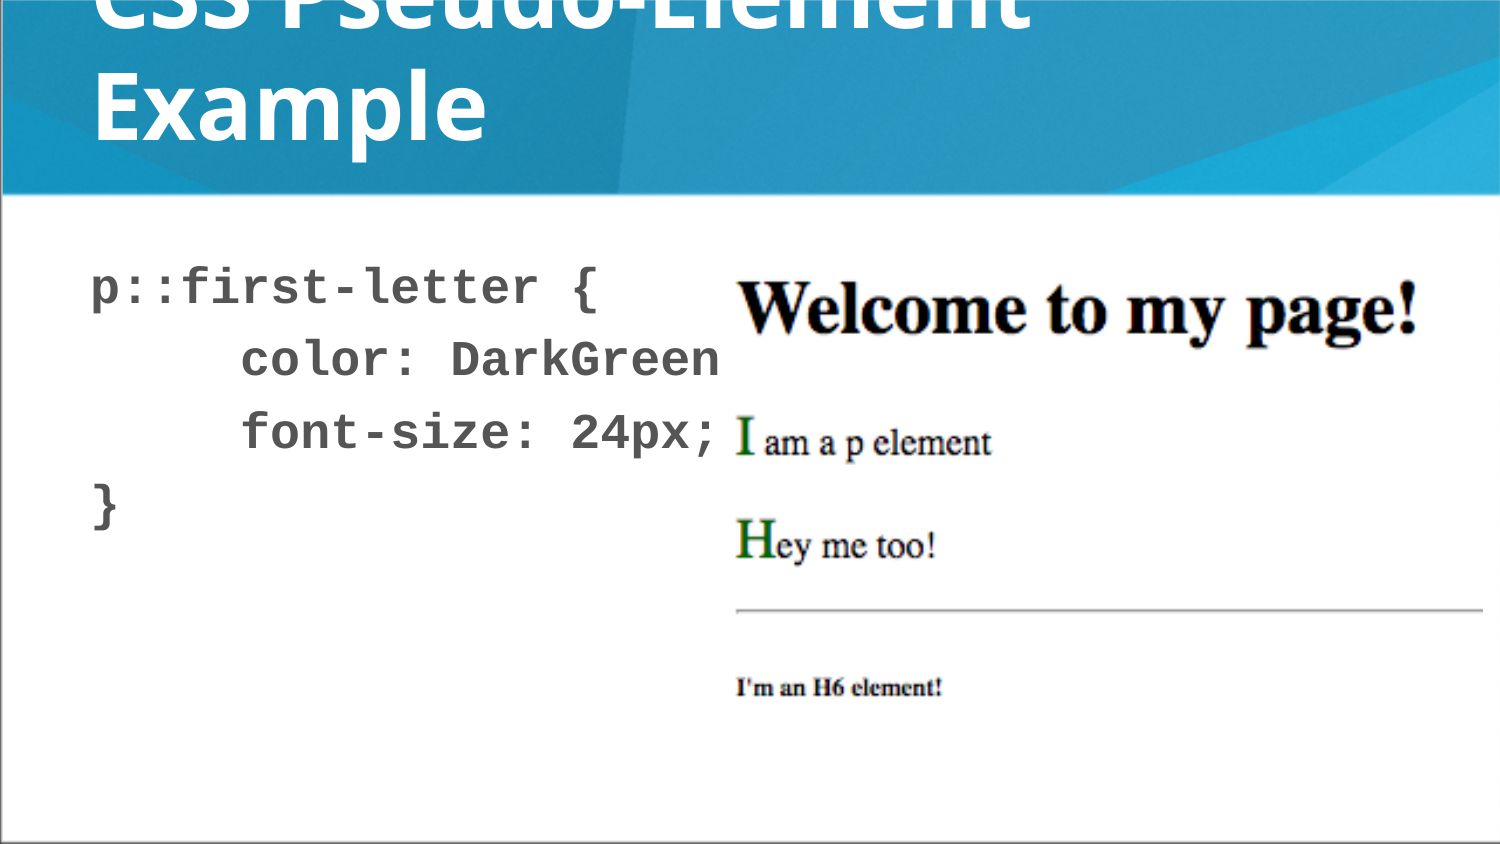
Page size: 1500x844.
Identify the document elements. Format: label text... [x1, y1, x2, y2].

title CSS Pseudo-Element Example [75, 33, 1425, 175]
list p::first-letter { color: DarkGreen; font-size: 24px; } [75, 238, 1432, 800]
picture [0, 0, 1500, 844]
